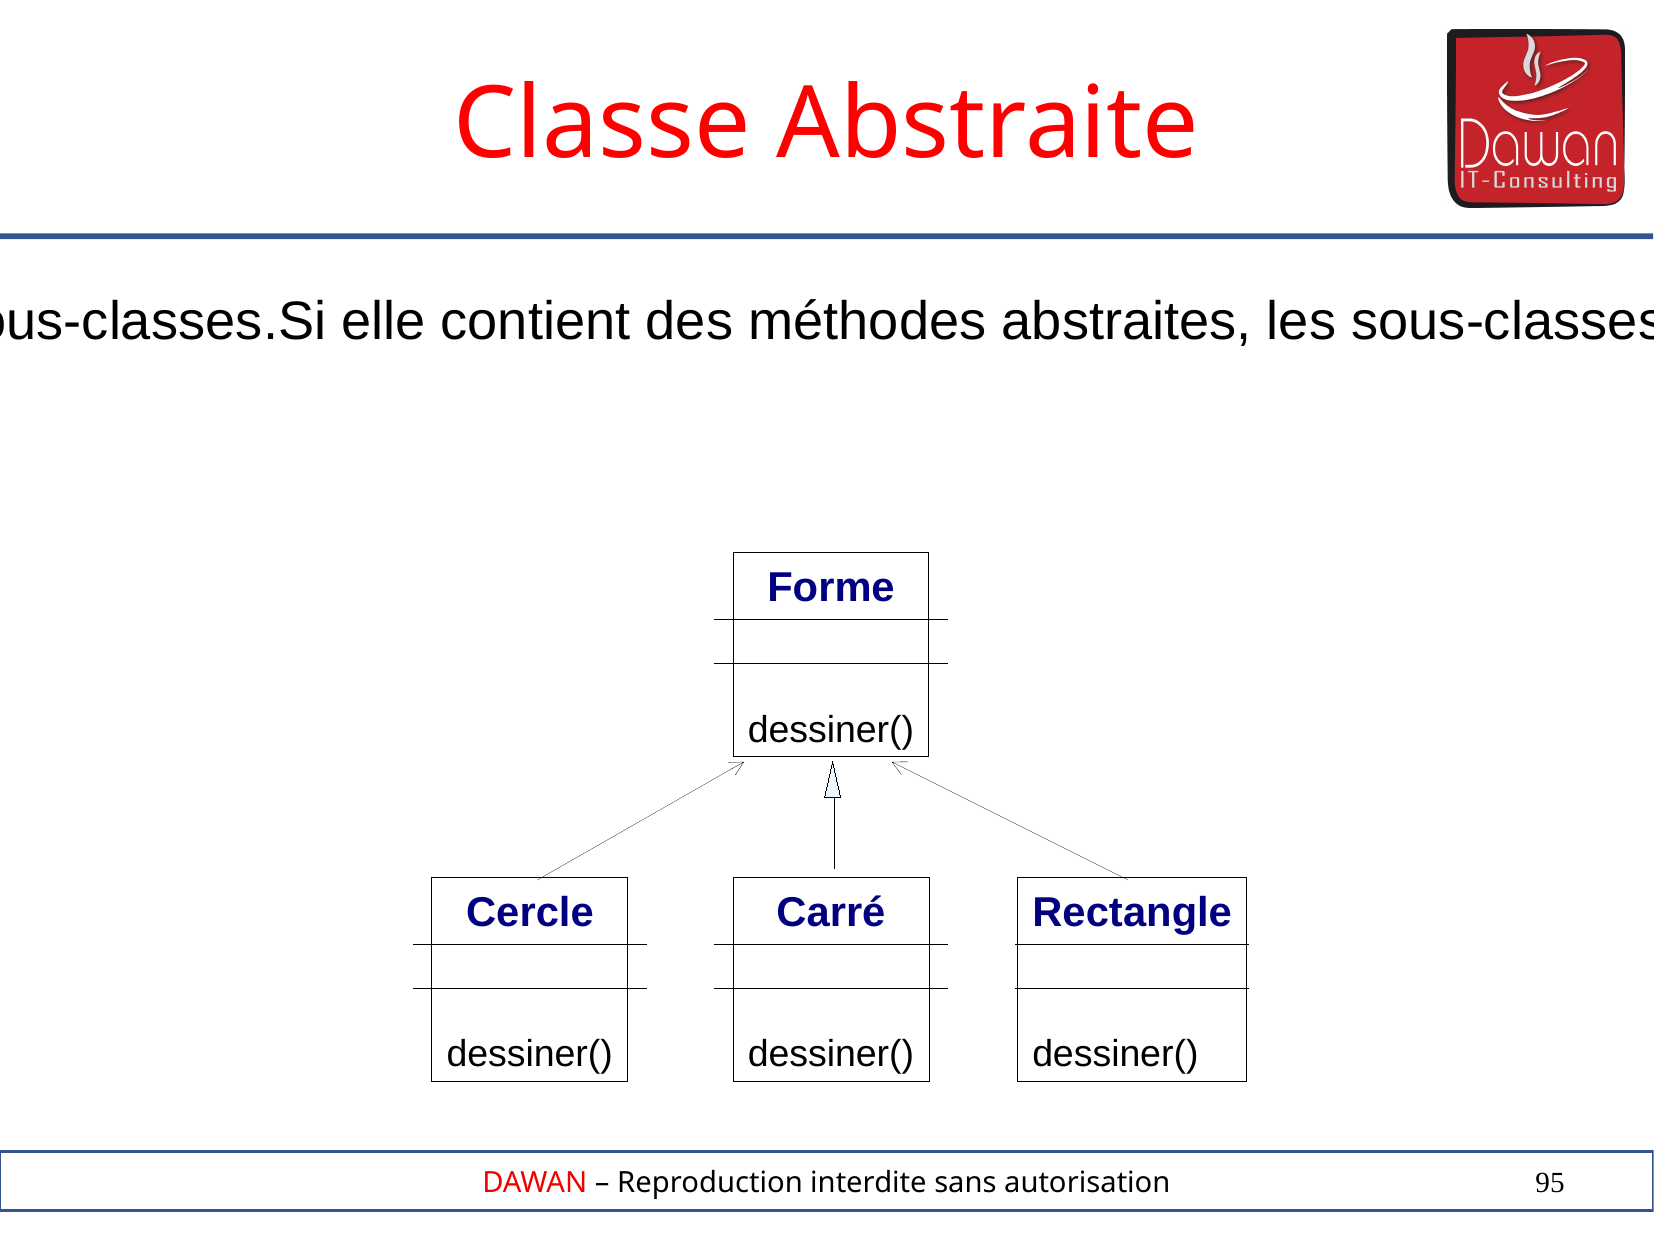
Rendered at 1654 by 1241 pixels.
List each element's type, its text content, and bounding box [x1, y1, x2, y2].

text_box Classe Abstraite [88, 50, 1565, 182]
slide_number 95 [1185, 1163, 1565, 1228]
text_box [413, 552, 1249, 1087]
text_box Définit un type de squelette (Stéréotype) pour les sous-classes.Si elle contient des méthodes abstraites, les sous-classes doivent redéfinir le corps des méthodes abstraites. [0, 277, 1654, 503]
picture [1447, 29, 1625, 208]
